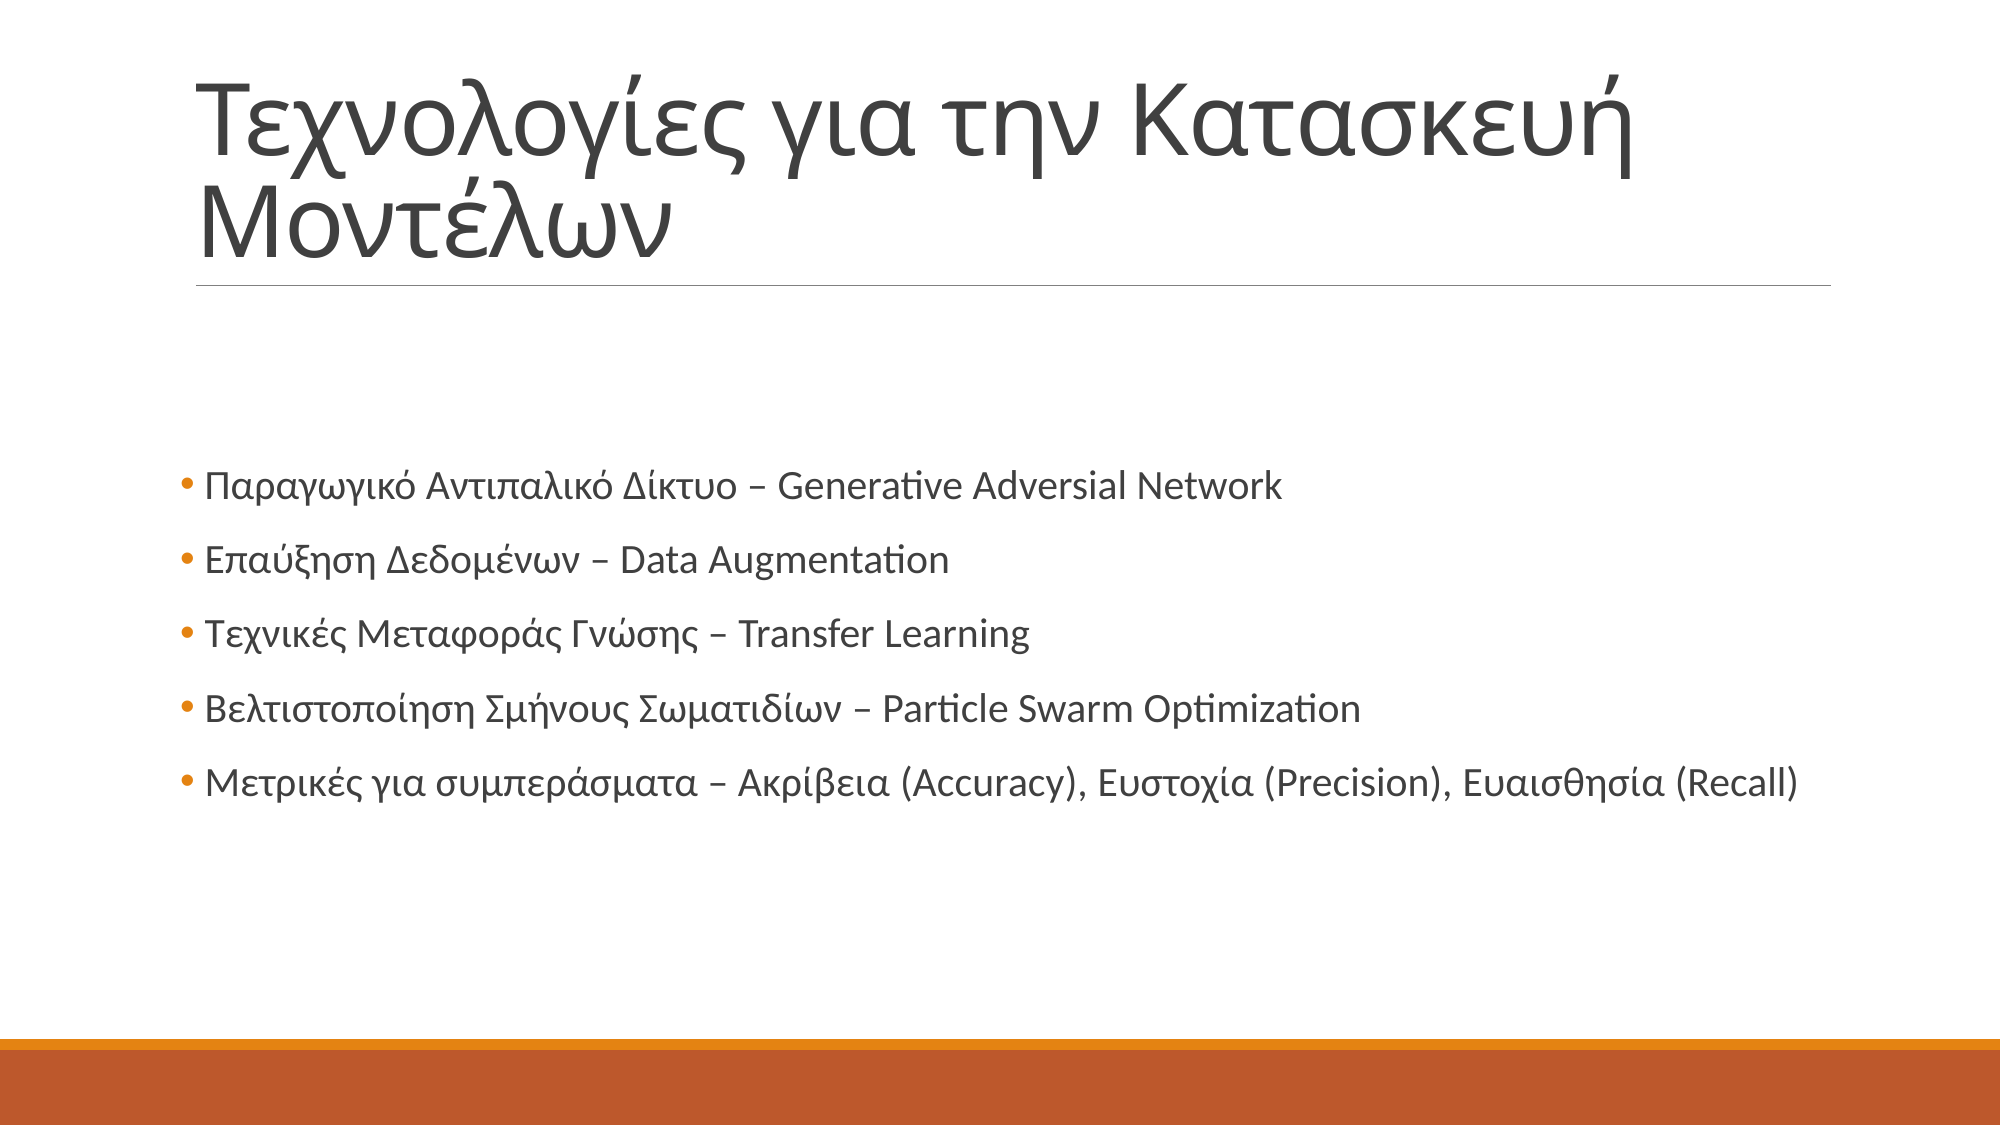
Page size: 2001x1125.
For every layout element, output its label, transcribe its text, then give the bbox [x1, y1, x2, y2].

list Παραγωγικό Αντιπαλικό Δίκτυο – Generative Adversial Network Επαύξηση Δεδομένων – Data Augmentation Τεχνικές Μεταφοράς Γνώσης – Transfer Learning Βελτιστοποίηση Σμήνους Σωματιδίων – Particle Swarm Optimization Μετρικές για συμπεράσματα – Ακρίβεια (Accuracy), Ευστοχία (Precision), Ευαισθησία (Recall) [180, 302, 1830, 963]
title Τεχνολογίες για την Κατασκευή Μοντέλων [180, 47, 1830, 285]
